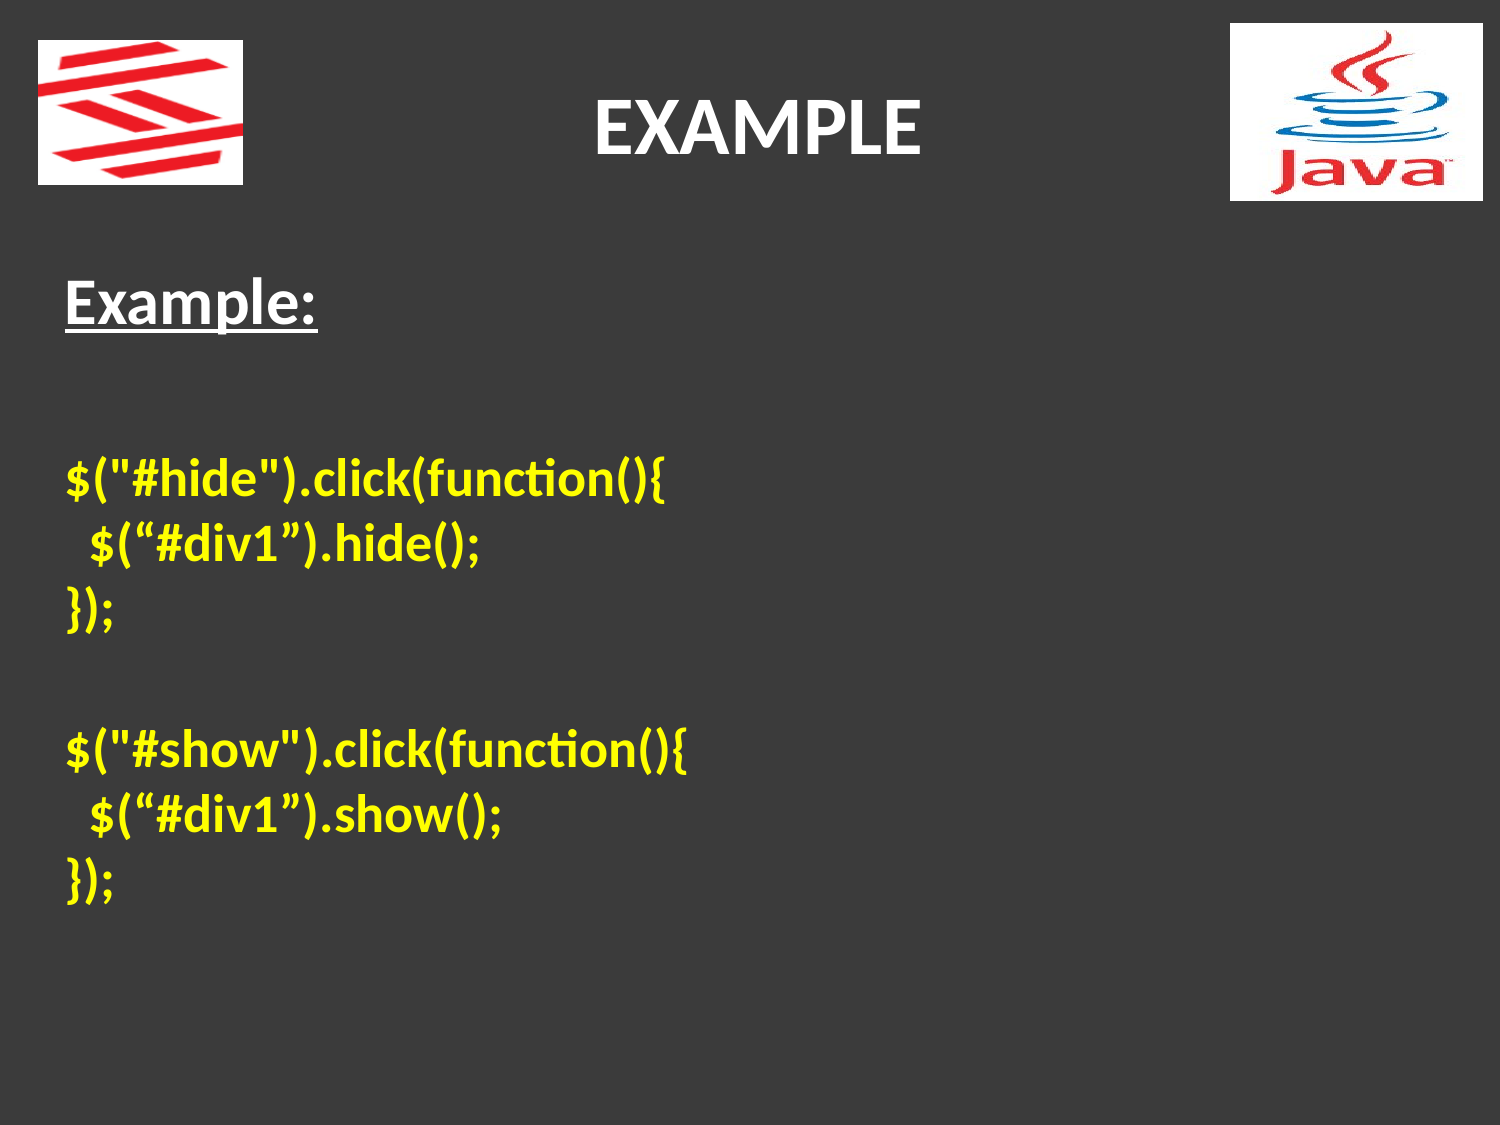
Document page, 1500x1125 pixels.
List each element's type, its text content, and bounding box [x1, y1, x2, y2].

picture [1230, 23, 1483, 201]
list Example: $("#hide").click(function(){ $(“#div1”).hide(); }); $("#show").click(function(){ $(“#div1”).show(); }); [49, 250, 1445, 1079]
picture [37, 40, 243, 185]
title EXAMPLE [247, 58, 1225, 184]
